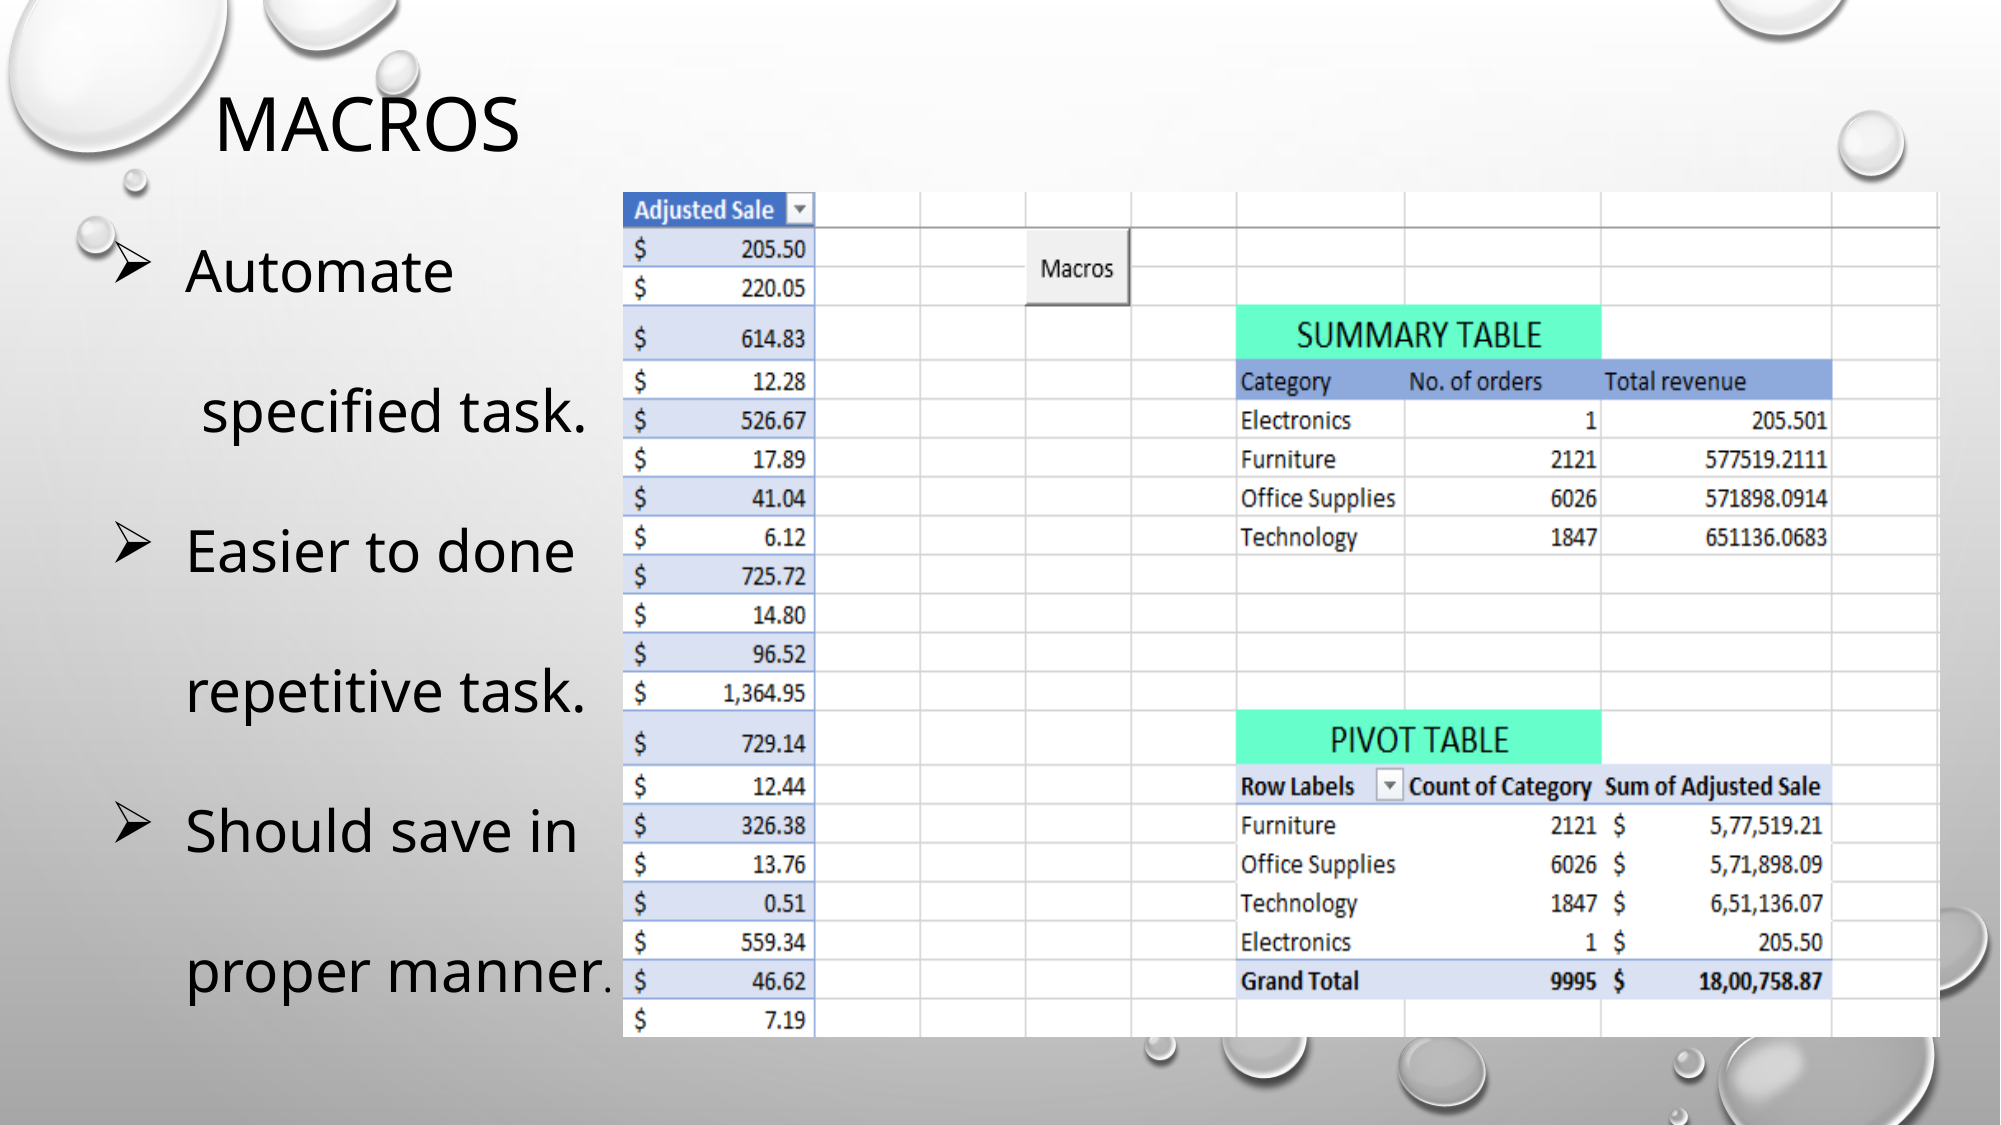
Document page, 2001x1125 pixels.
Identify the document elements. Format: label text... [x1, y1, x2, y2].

picture [0, 0, 2000, 1125]
title MACROS [80, 61, 656, 193]
text_box Automate specified task. Easier to done repetitive task. Should save in proper manner. [95, 157, 691, 1057]
